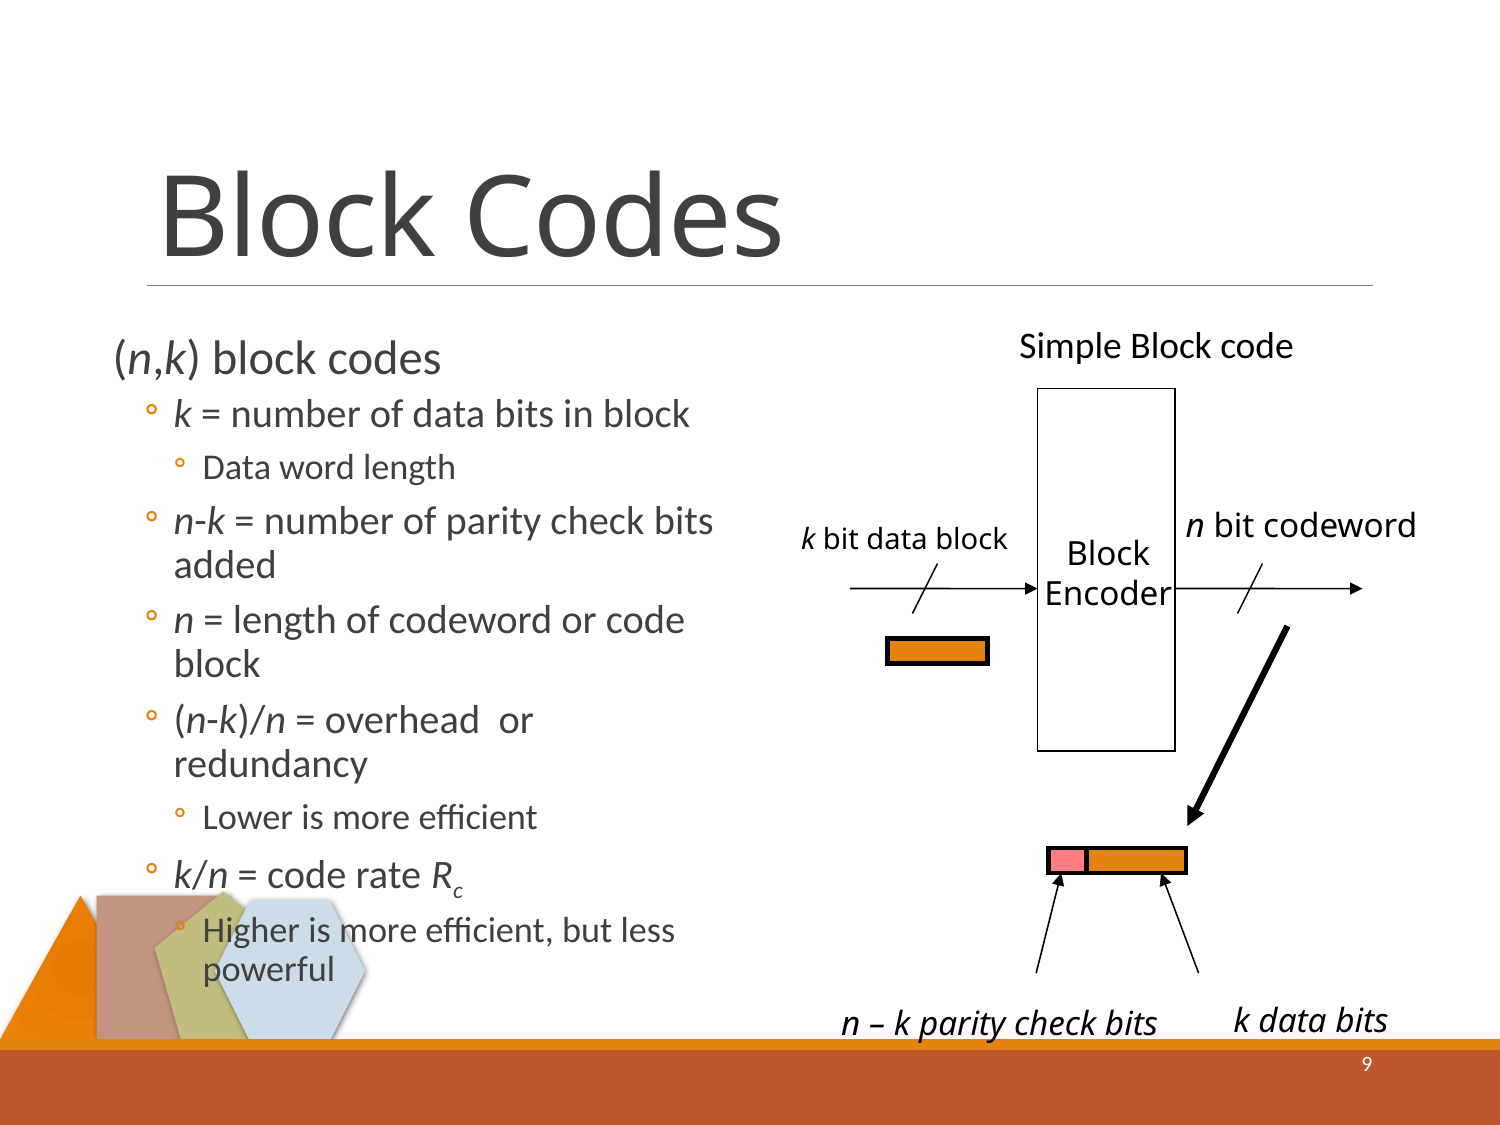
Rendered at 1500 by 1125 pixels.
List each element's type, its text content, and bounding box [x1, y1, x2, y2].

text_box [1048, 848, 1087, 874]
title Block Codes [112, 99, 1388, 288]
text_box k data bits [1218, 991, 1404, 1047]
text_box n bit codeword [1170, 496, 1433, 552]
text_box [1037, 620, 1175, 751]
text_box [1087, 848, 1187, 874]
text_box [887, 638, 988, 664]
text_box k bit data block [786, 512, 1023, 563]
text_box [926, 582, 1038, 595]
text_box [1036, 873, 1065, 974]
text_box [1251, 582, 1363, 595]
text_box Simple Block code [1004, 313, 1310, 374]
list (n,k) block codes k = number of data bits in block Data word length n-k = number of parity check bits added n = length of codeword or code block (n-k)/n = overhead or redundancy Lower is more efficient k/n = code rate Rc Higher is more efficient, but less powerful [112, 324, 738, 1000]
text_box Block Encoder [1029, 524, 1188, 620]
text_box [1159, 873, 1199, 974]
slide_number 9 [1074, 1025, 1388, 1100]
text_box [1037, 388, 1175, 524]
text_box [1187, 625, 1288, 827]
text_box n – k parity check bits [826, 994, 1174, 1050]
